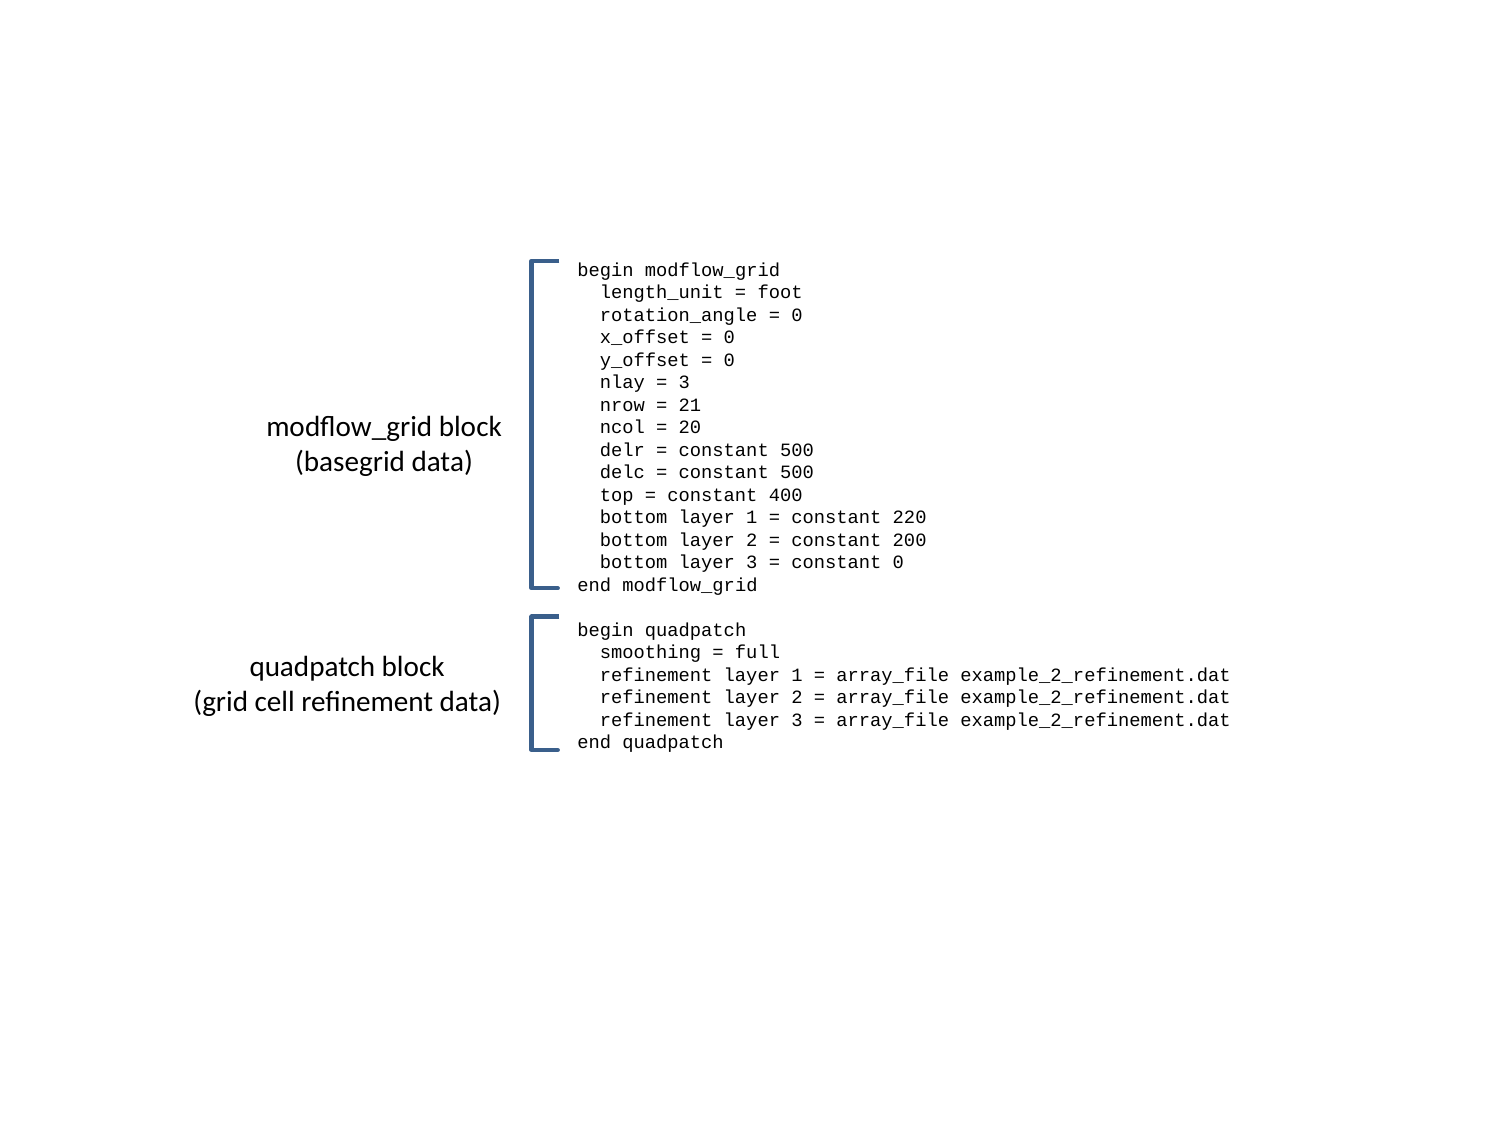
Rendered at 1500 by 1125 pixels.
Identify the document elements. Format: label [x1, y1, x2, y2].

text_box [175, 249, 1251, 766]
